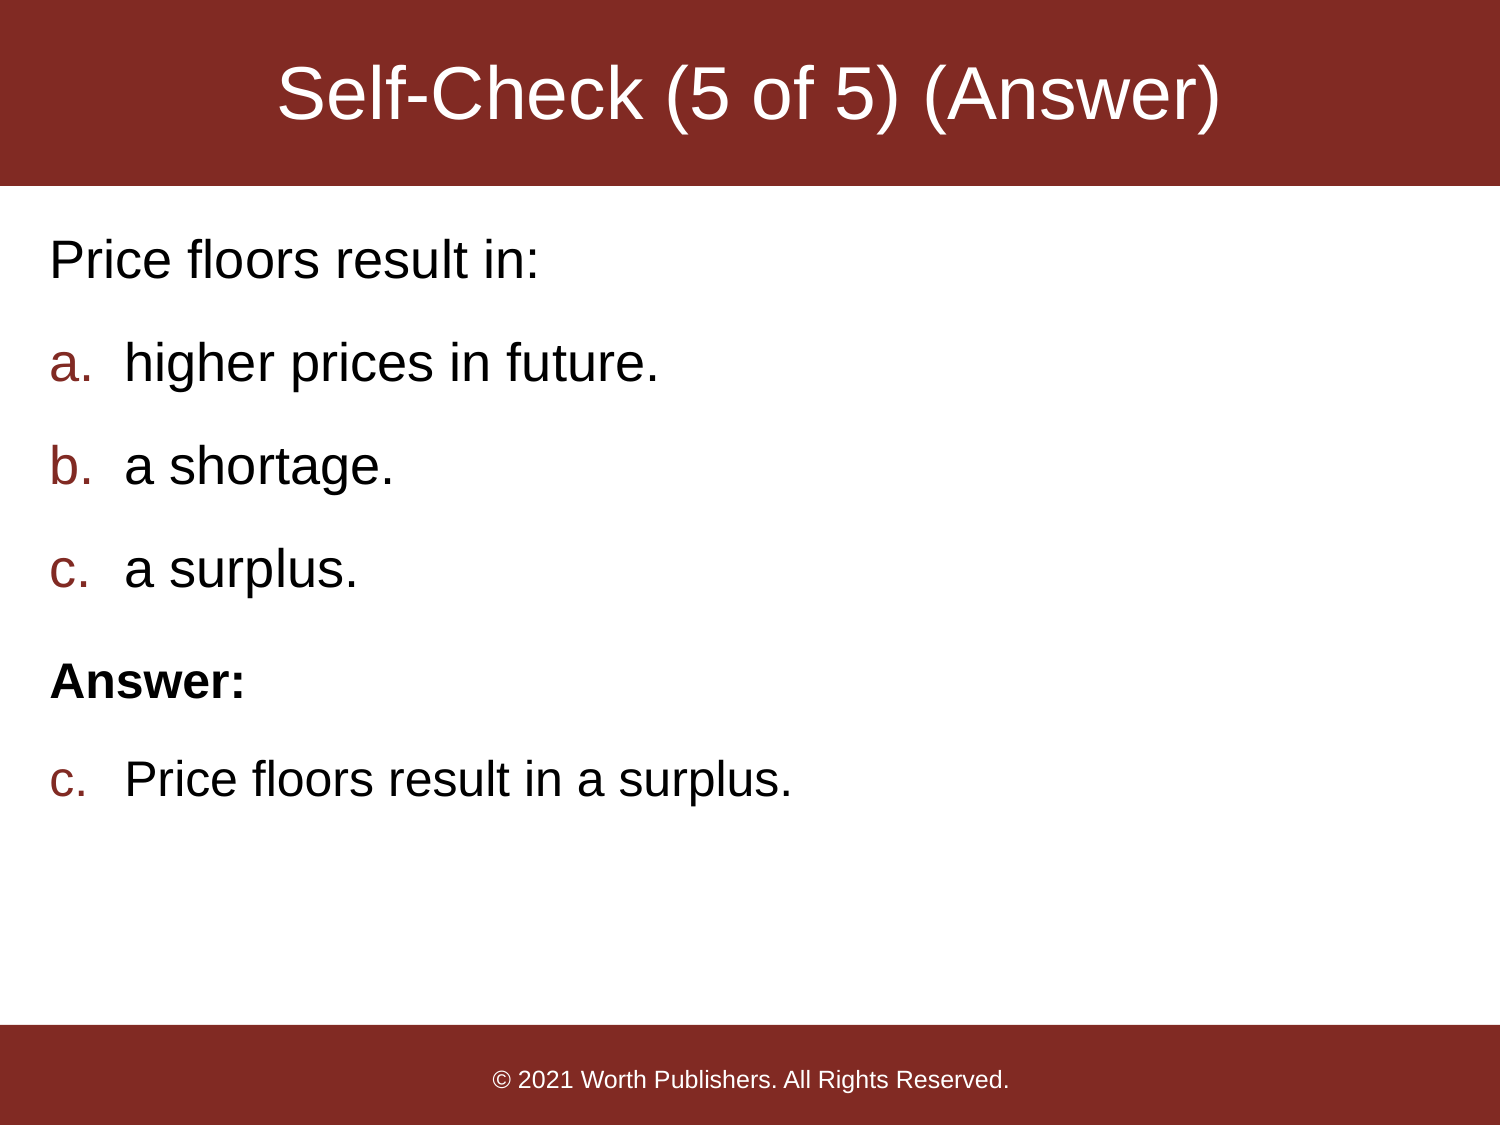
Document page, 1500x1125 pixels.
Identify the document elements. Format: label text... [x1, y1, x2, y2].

list Price floors result in: higher prices in future. a shortage. a surplus. Answer: Price floors result in a surplus. [34, 216, 1472, 1001]
title Self-Check (5 of 5) (Answer) [0, 2, 1500, 177]
